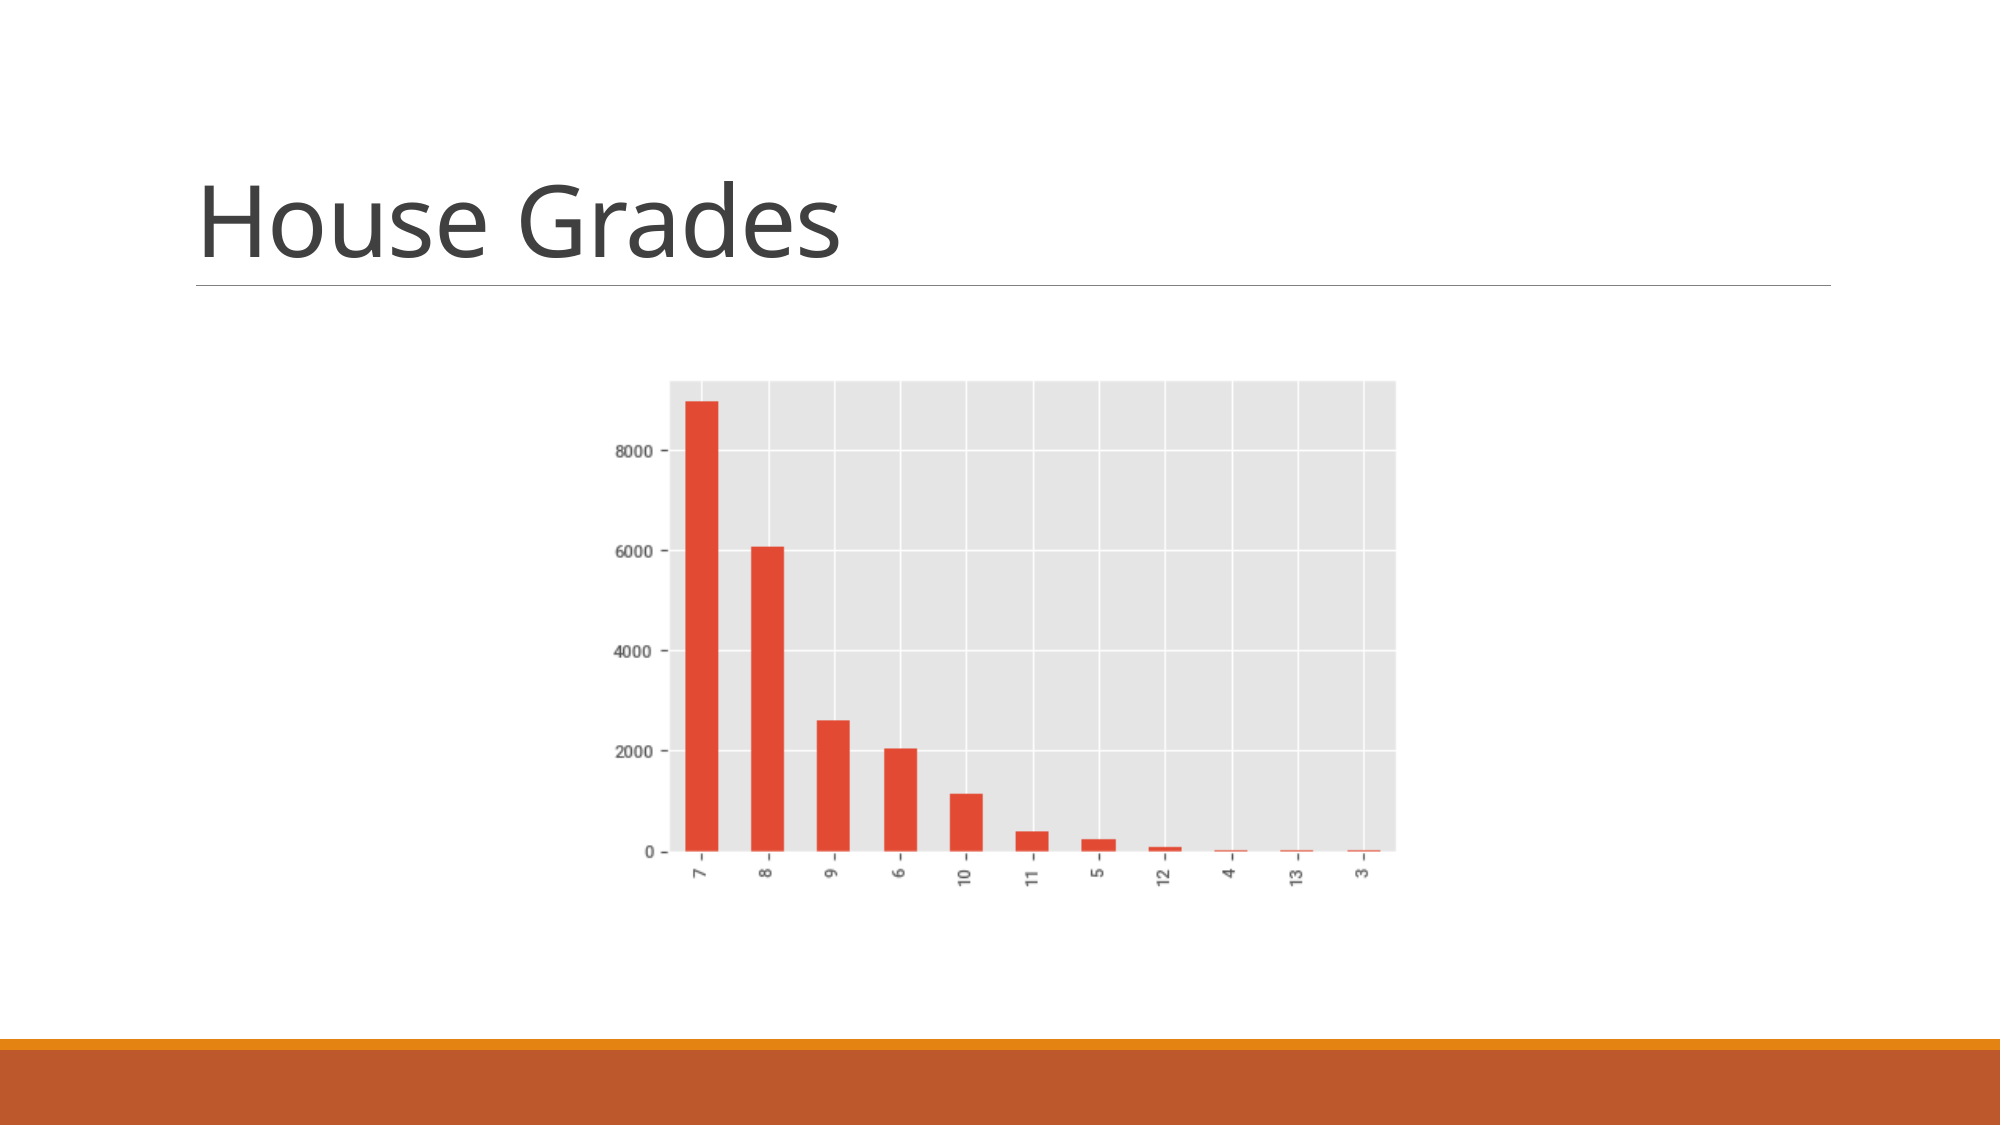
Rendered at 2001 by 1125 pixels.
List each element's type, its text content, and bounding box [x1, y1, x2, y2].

title House Grades [180, 47, 1830, 285]
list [598, 363, 1412, 903]
